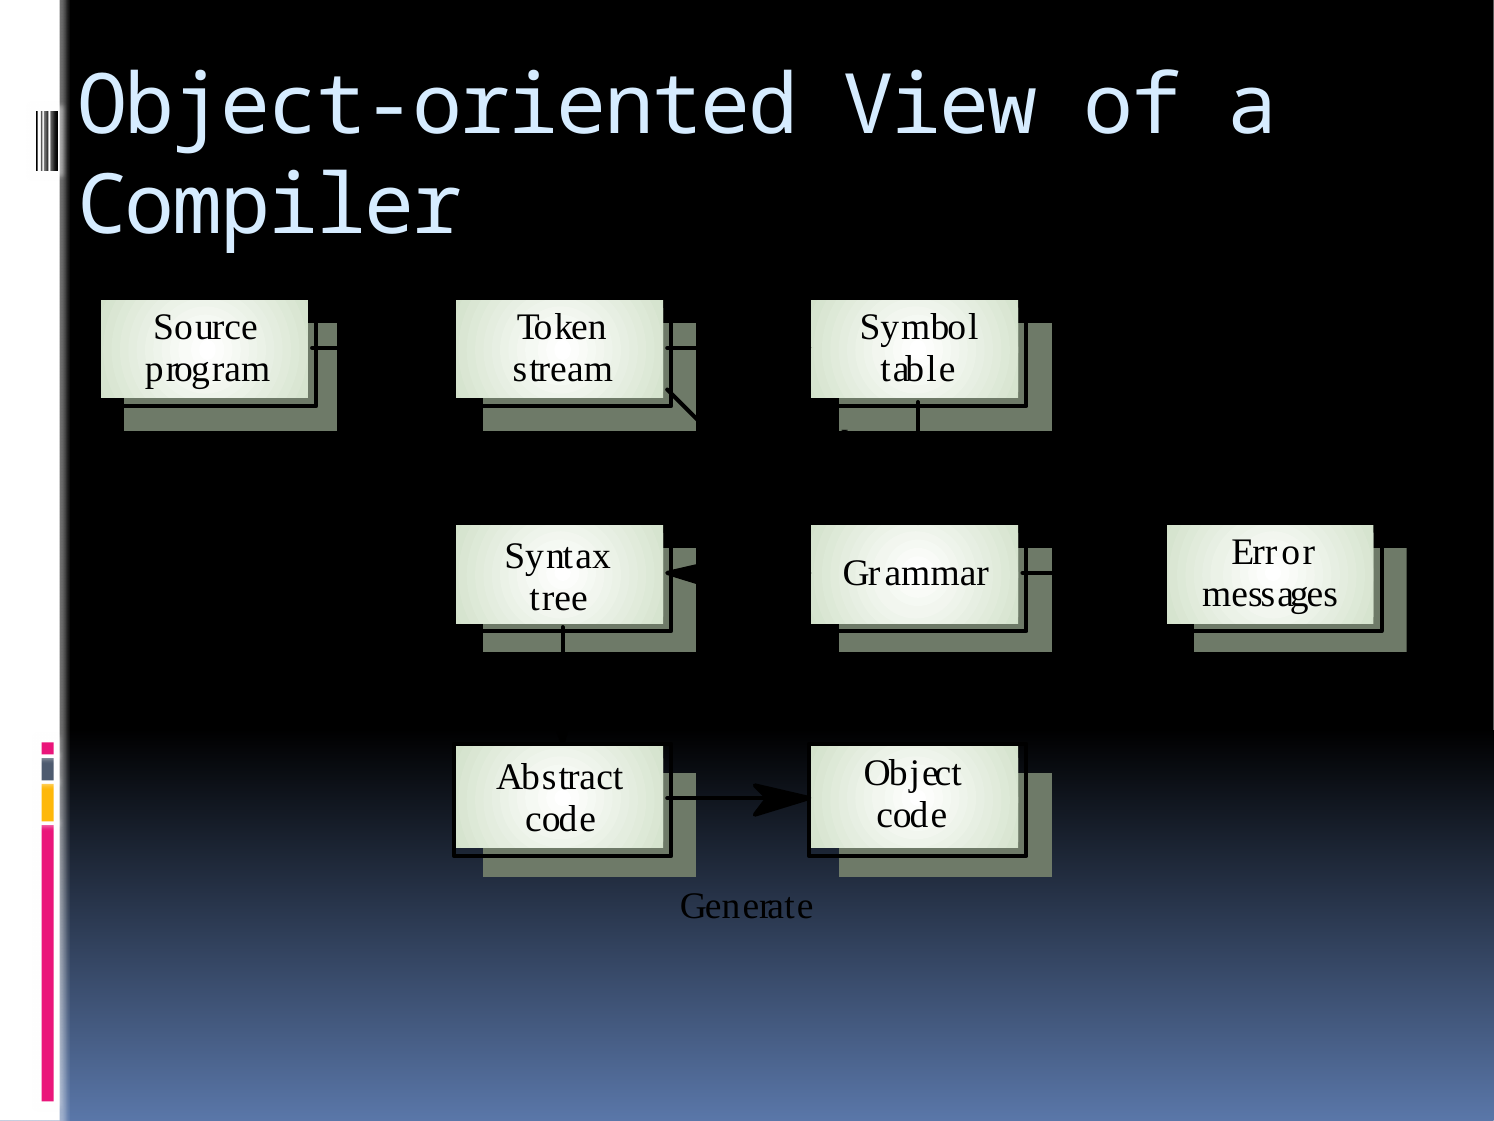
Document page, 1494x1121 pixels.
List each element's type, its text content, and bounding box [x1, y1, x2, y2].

picture [94, 272, 1408, 974]
title Object-oriented View of a Compiler [62, 42, 1472, 236]
